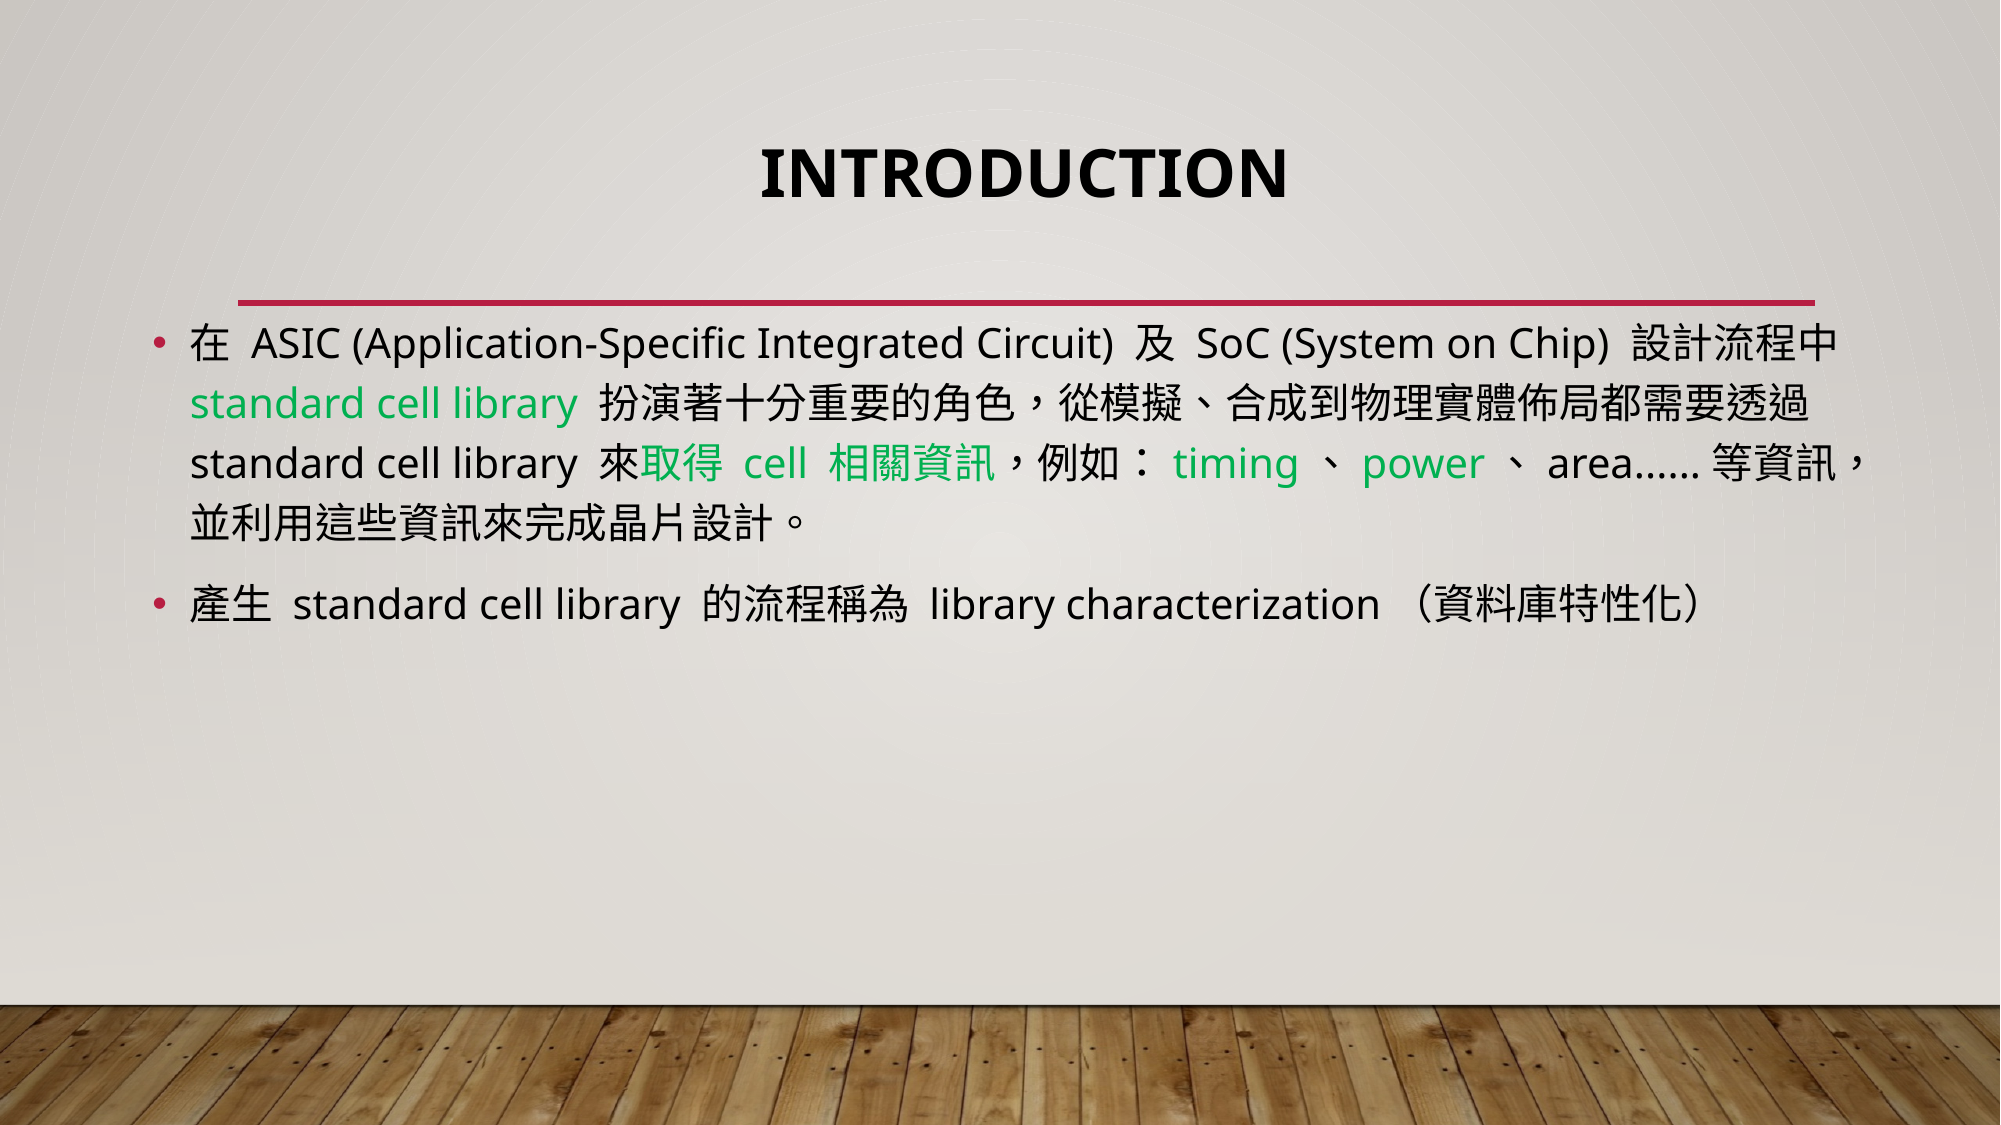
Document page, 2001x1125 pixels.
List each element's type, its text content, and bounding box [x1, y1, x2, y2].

list 在 ASIC (Application-Specific Integrated Circuit) 及 SoC (System on Chip) 設計流程中 standard cell library 扮演著十分重要的角色，從模擬、合成到物理實體佈局都需要透過 standard cell library 來取得 cell 相關資訊，例如：timing、power、area......等資訊，並利用這些資訊來完成晶片設計。 產生 standard cell library 的流程稱為 library characterization（資料庫特性化） [137, 299, 1863, 1047]
title Introduction [238, 131, 1814, 299]
picture [0, 1005, 2000, 1125]
